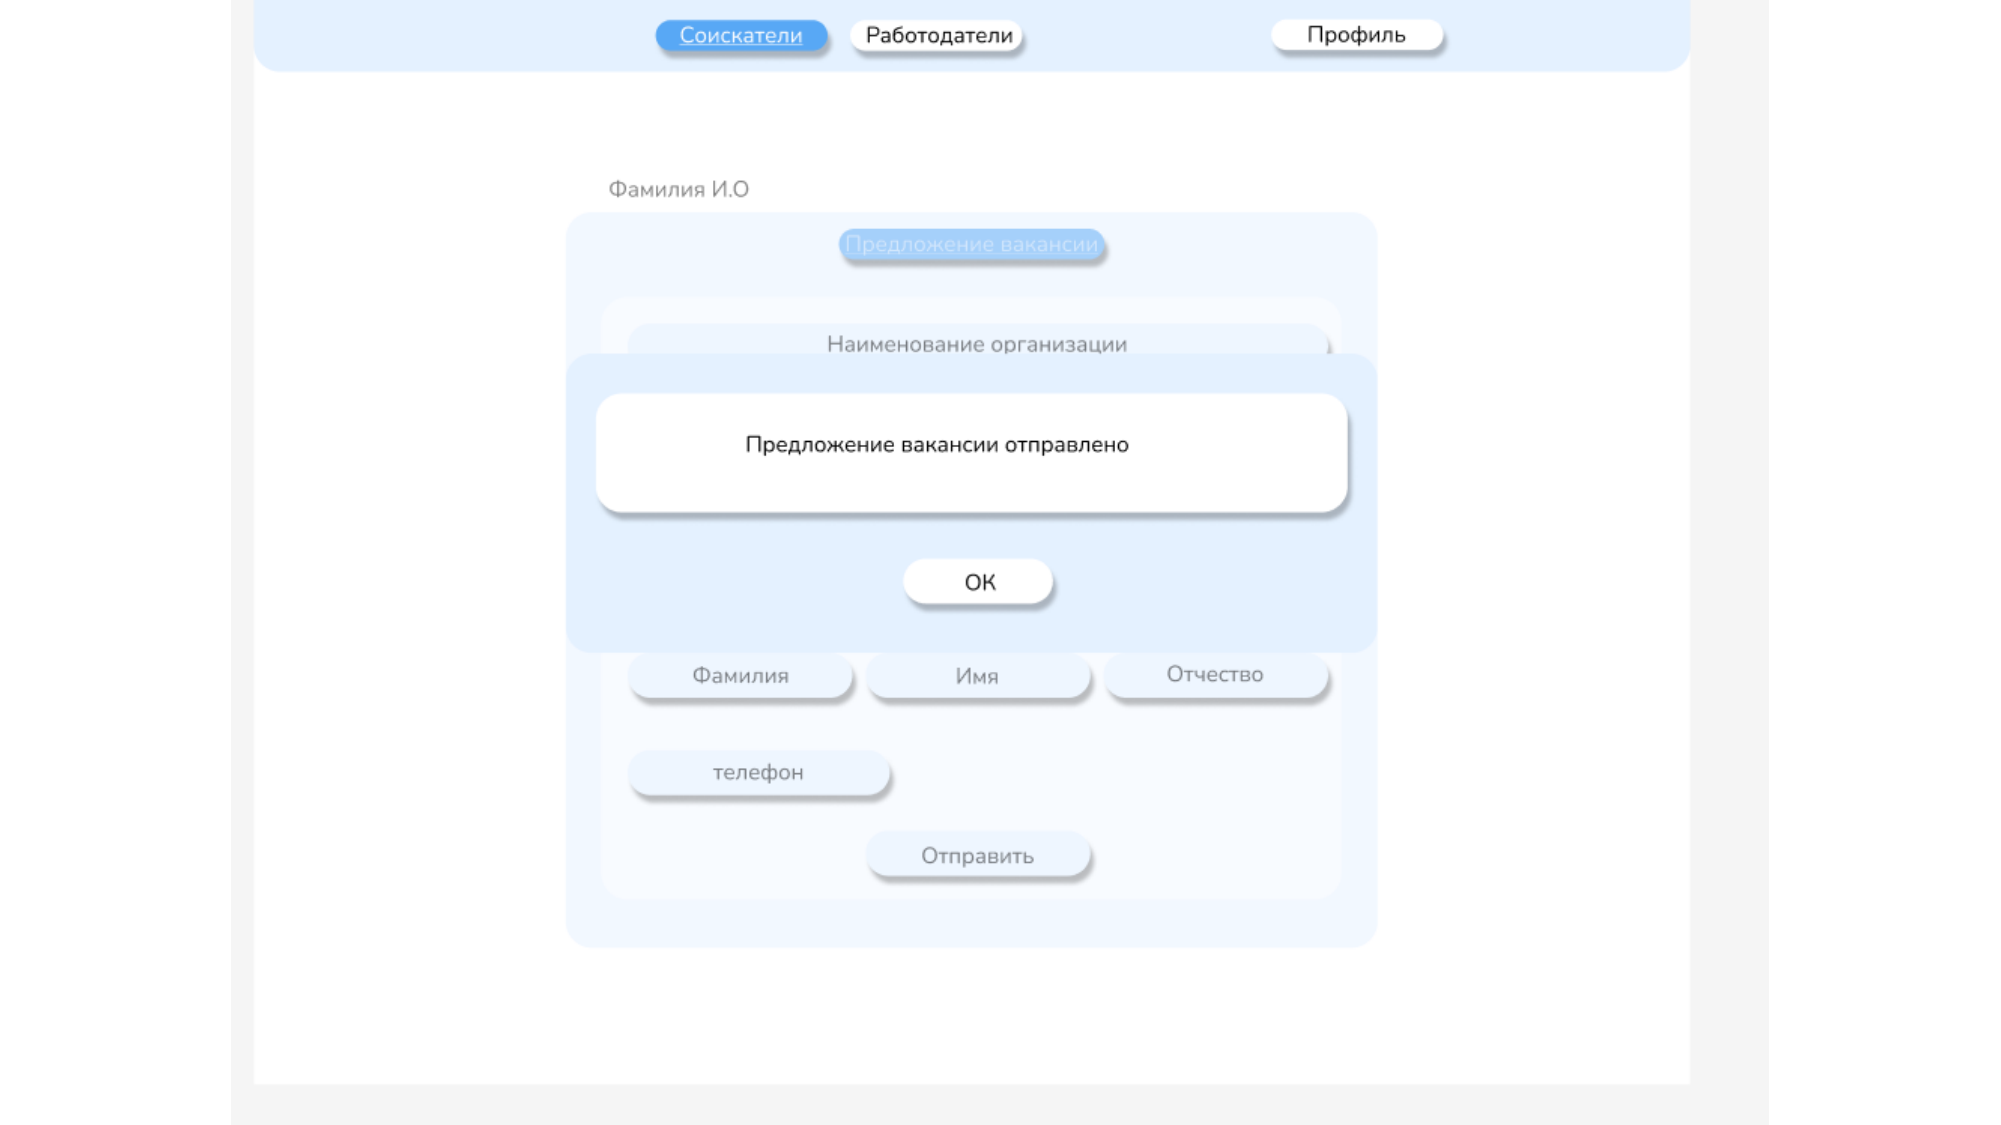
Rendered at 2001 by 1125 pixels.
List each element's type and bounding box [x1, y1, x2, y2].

picture [231, 0, 1769, 1125]
